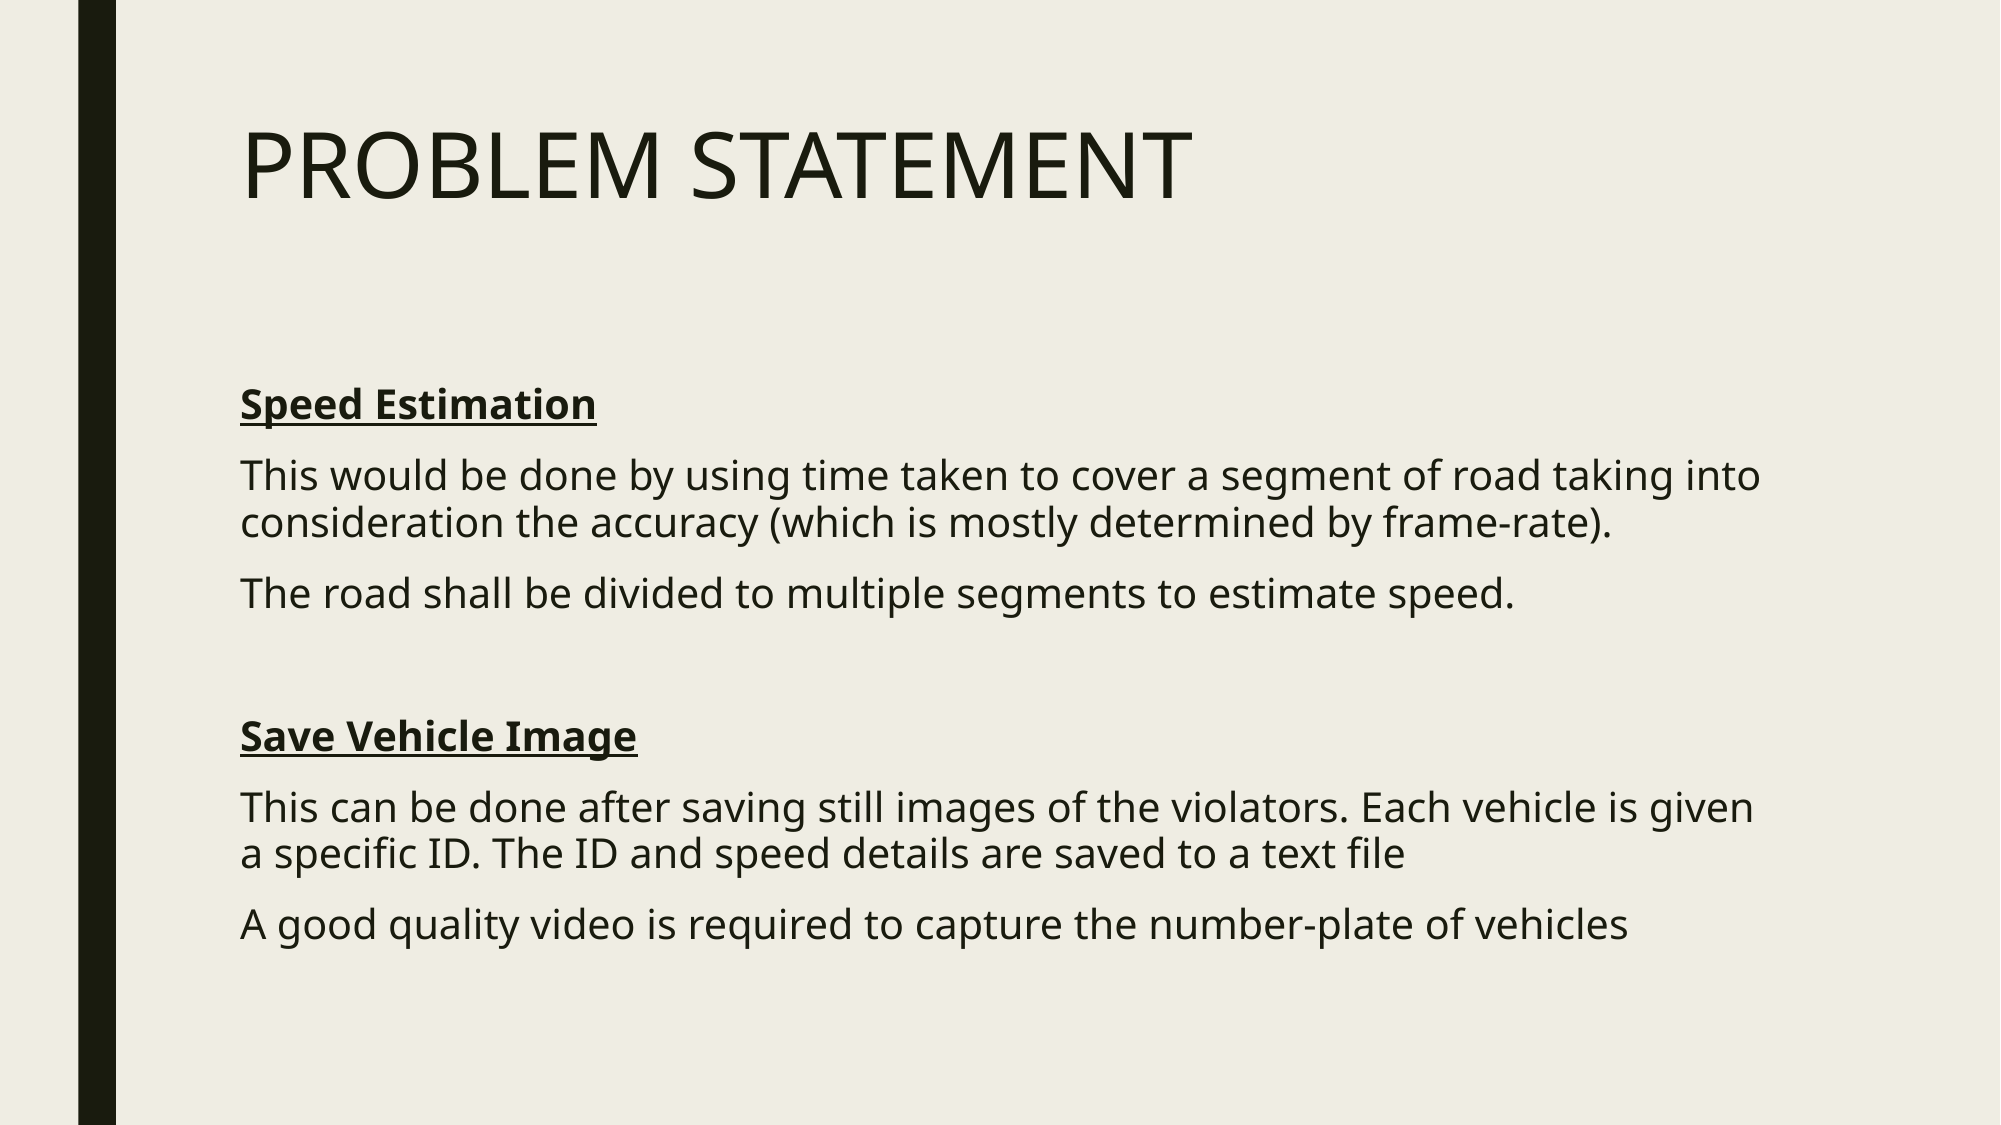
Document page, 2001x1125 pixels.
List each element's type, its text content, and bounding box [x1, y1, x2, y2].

title PROBLEM STATEMENT [225, 112, 1800, 357]
list Speed Estimation This would be done by using time taken to cover a segment of road taking into consideration the accuracy (which is mostly determined by frame-rate). The road shall be divided to multiple segments to estimate speed. Save Vehicle Image This can be done after saving still images of the violators. Each vehicle is given a specific ID. The ID and speed details are saved to a text file A good quality video is required to capture the number-plate of vehicles [225, 375, 1800, 963]
